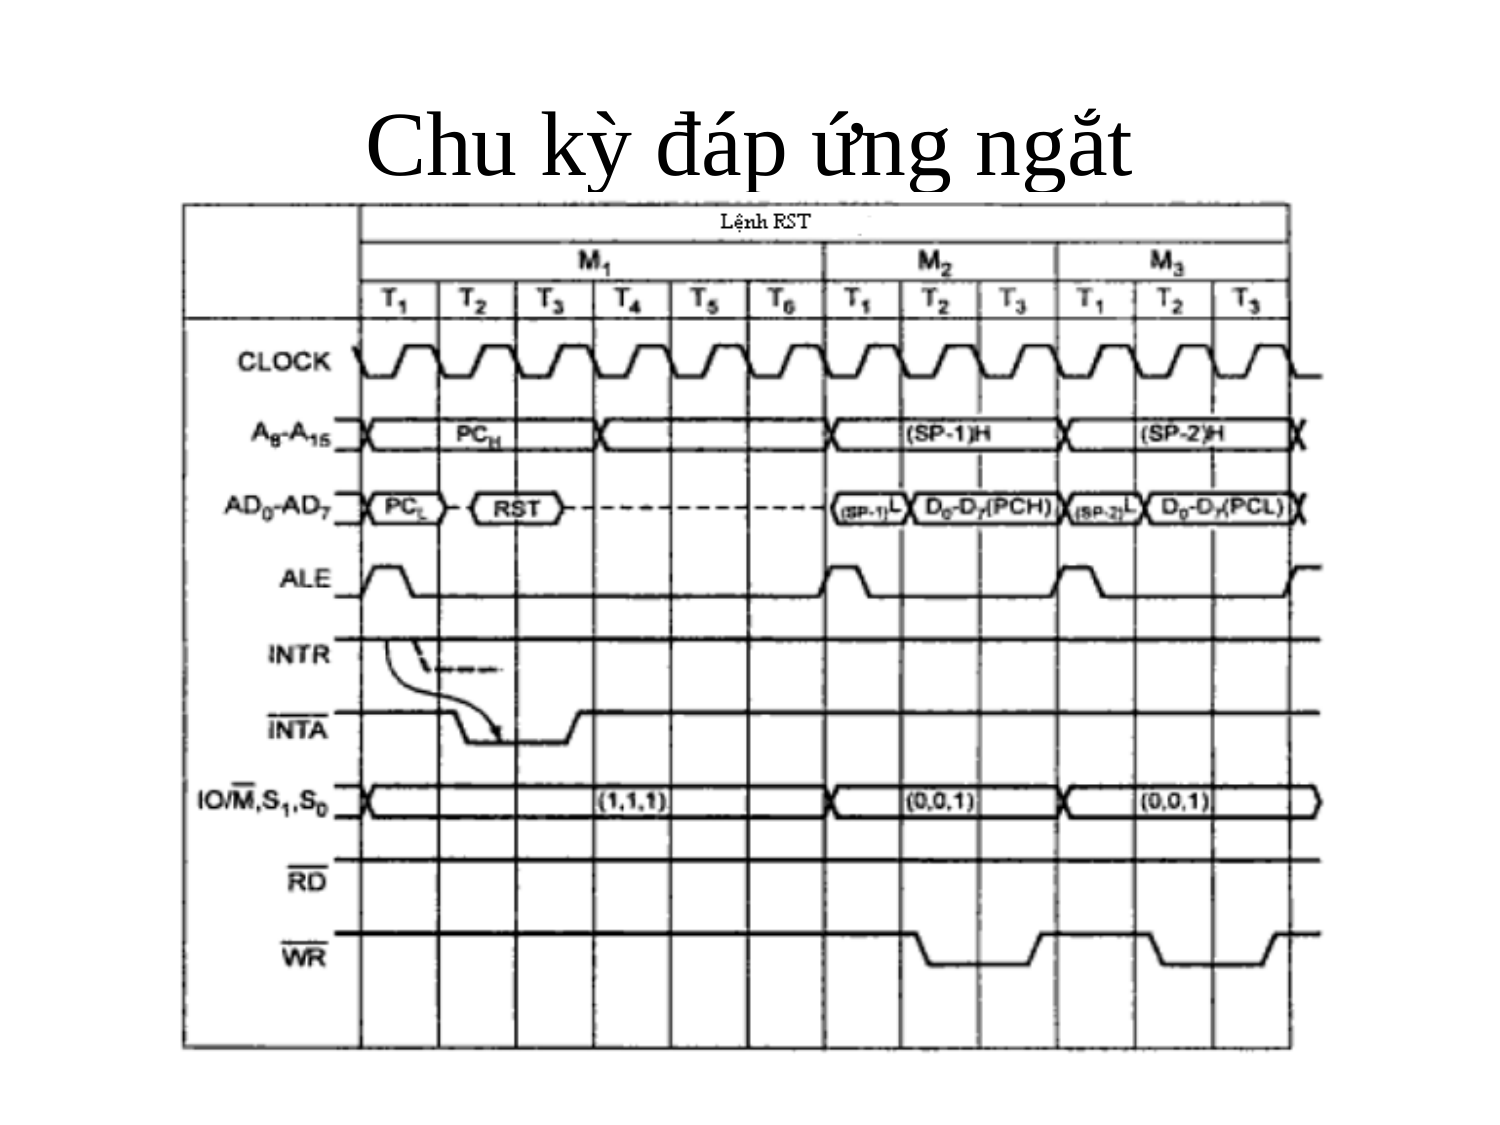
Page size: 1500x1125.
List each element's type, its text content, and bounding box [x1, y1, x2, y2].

picture [149, 192, 1376, 1063]
title Chu kỳ đáp ứng ngắt [75, 45, 1425, 233]
